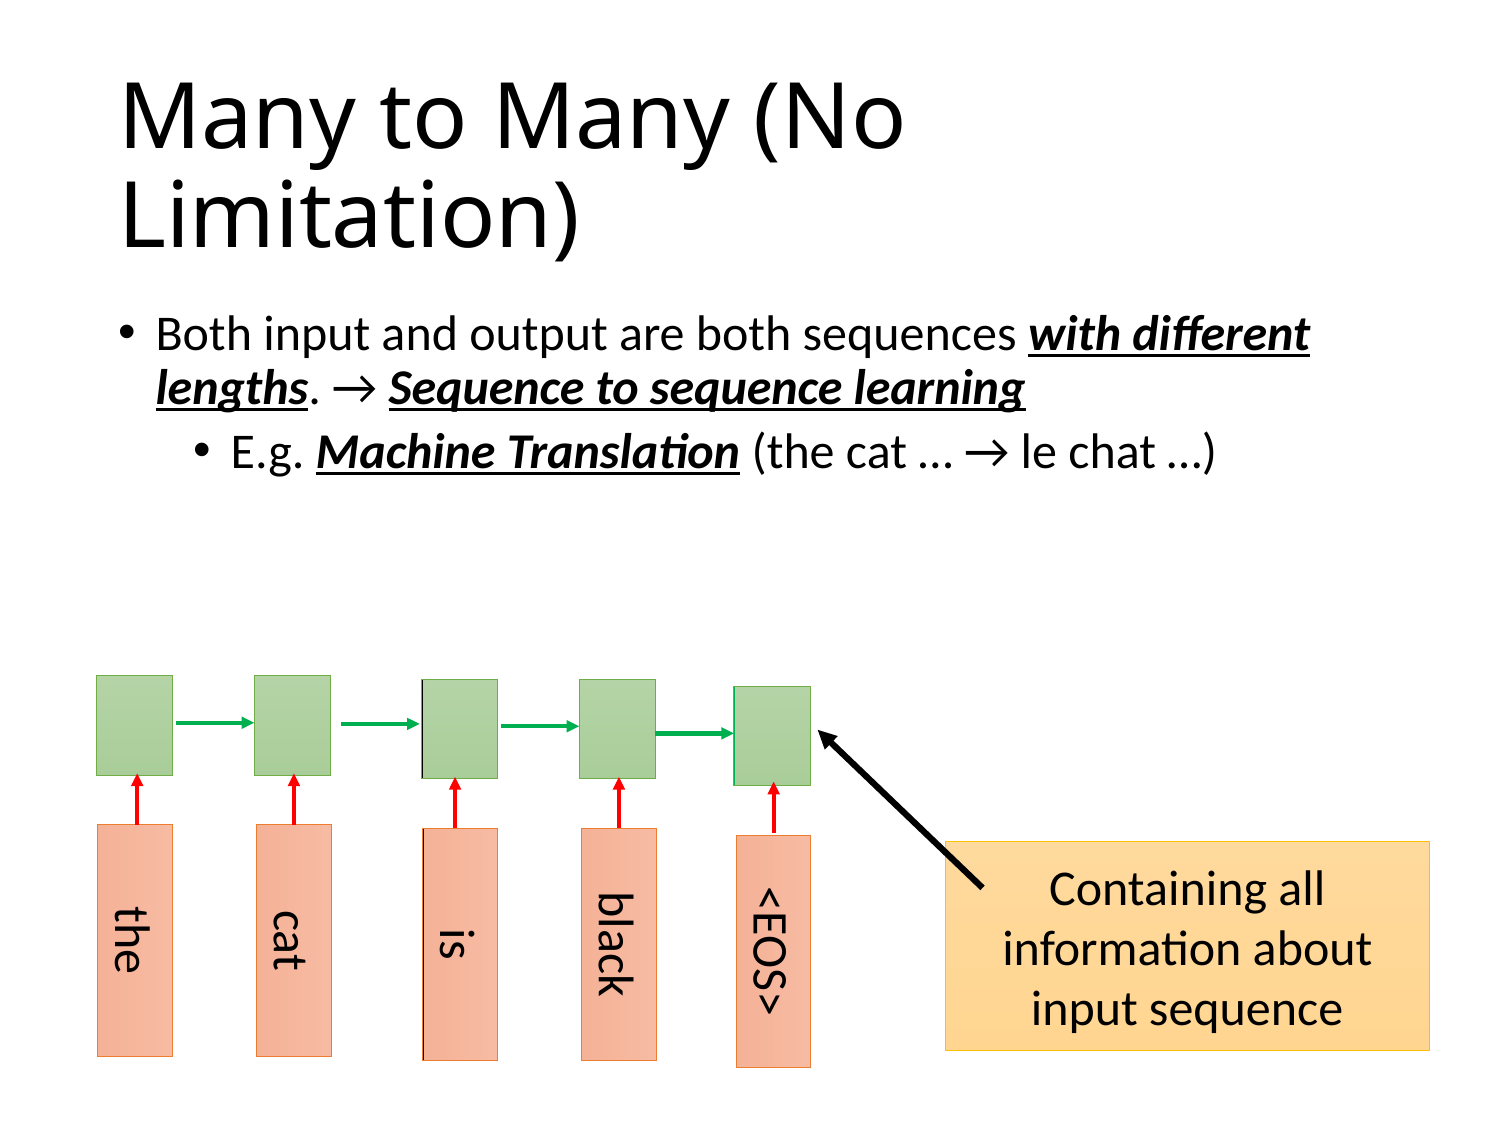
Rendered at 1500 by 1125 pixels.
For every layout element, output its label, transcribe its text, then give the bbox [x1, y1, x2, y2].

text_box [421, 679, 657, 1061]
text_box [817, 729, 983, 888]
title Many to Many (No Limitation) [103, 59, 1397, 278]
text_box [655, 686, 811, 1068]
text_box [254, 675, 331, 776]
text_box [255, 824, 332, 1057]
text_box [96, 824, 173, 1057]
list Both input and output are both sequences with different lengths. → Sequence to sequence learning E.g. Machine Translation (the cat … → le chat …) [103, 299, 1397, 1014]
text_box Containing all information about input sequence [945, 841, 1430, 1051]
text_box [96, 675, 173, 776]
